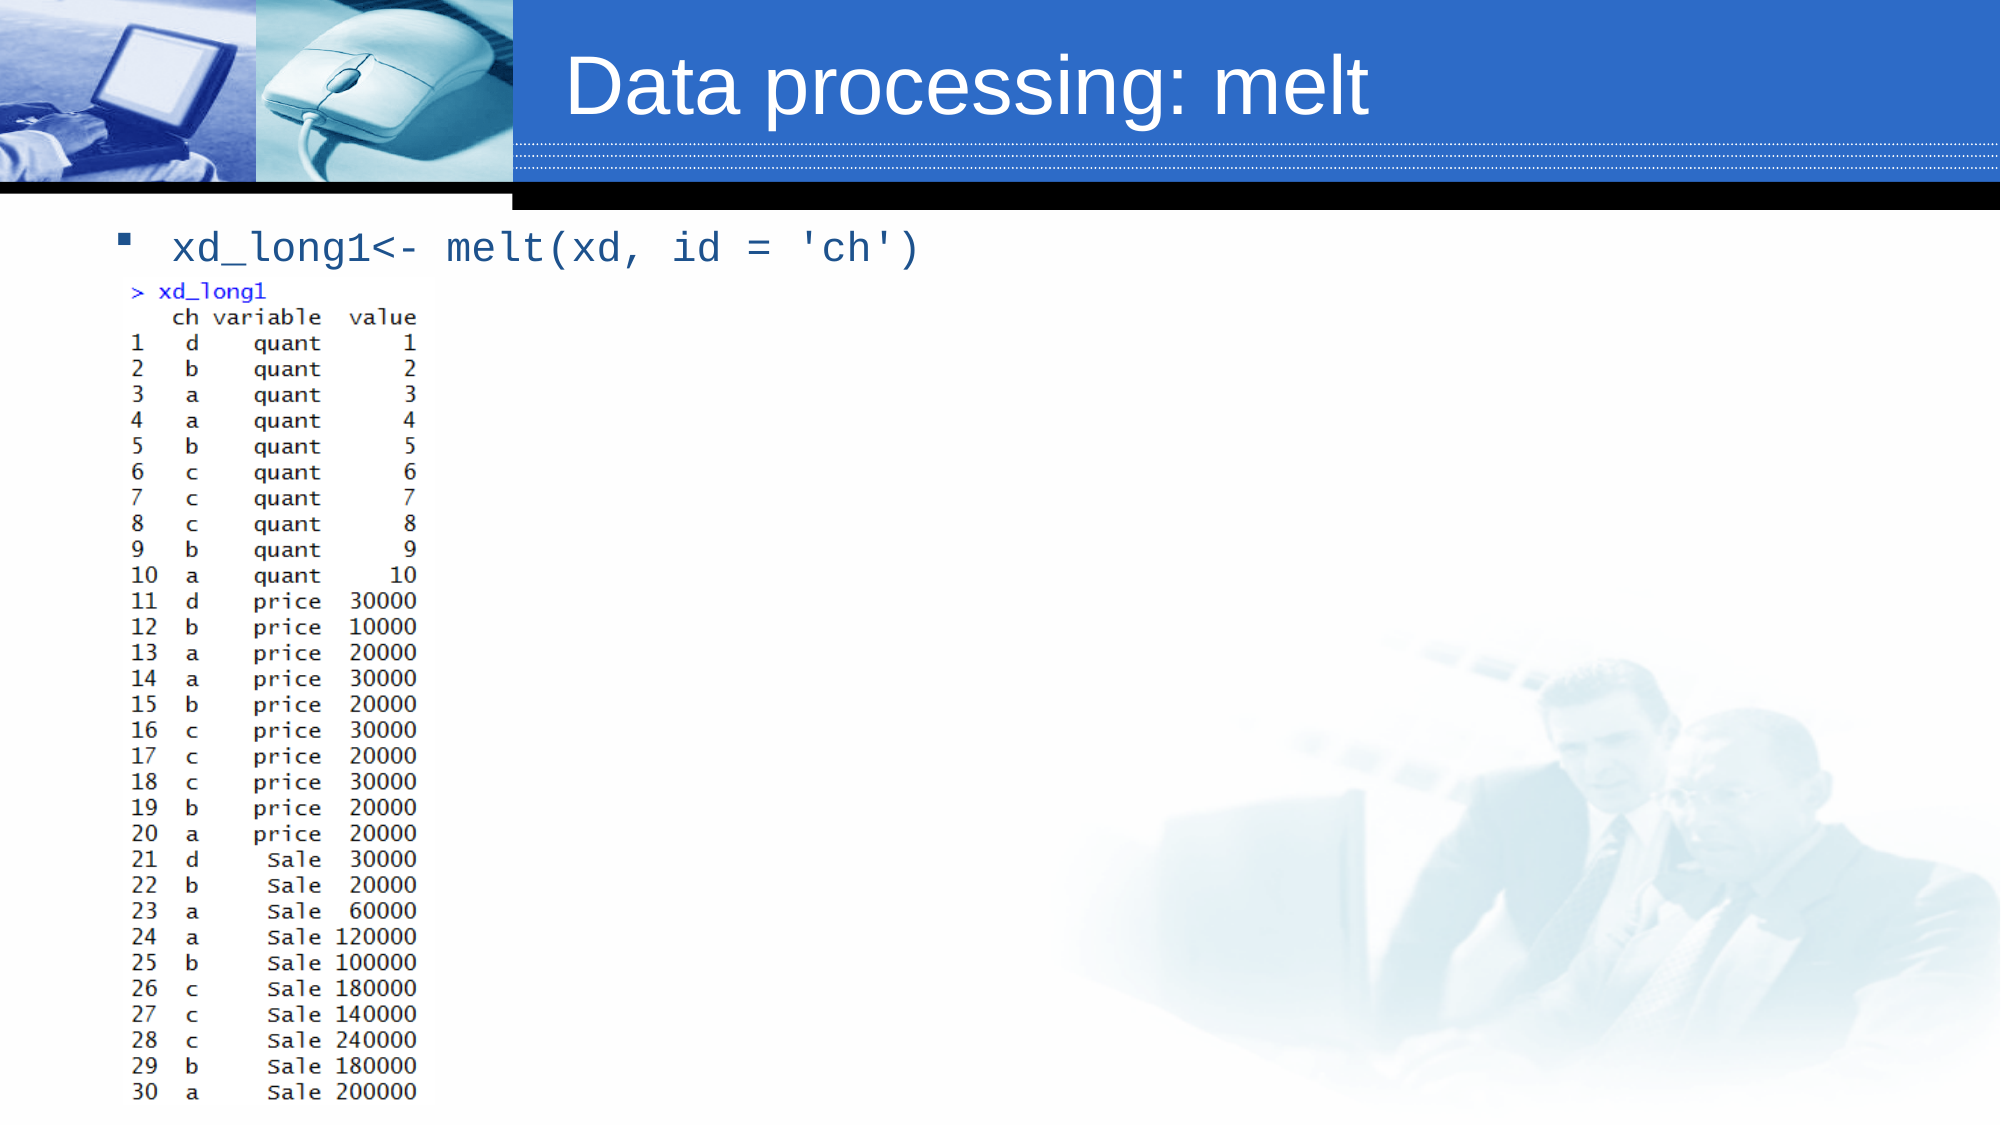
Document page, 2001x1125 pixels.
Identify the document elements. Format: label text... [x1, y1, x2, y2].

picture [0, 0, 513, 181]
picture [0, 0, 2001, 1125]
title Data processing: melt [549, 37, 1934, 125]
list xd_long1<- melt(xd, id = 'ch') [99, 212, 1900, 1114]
